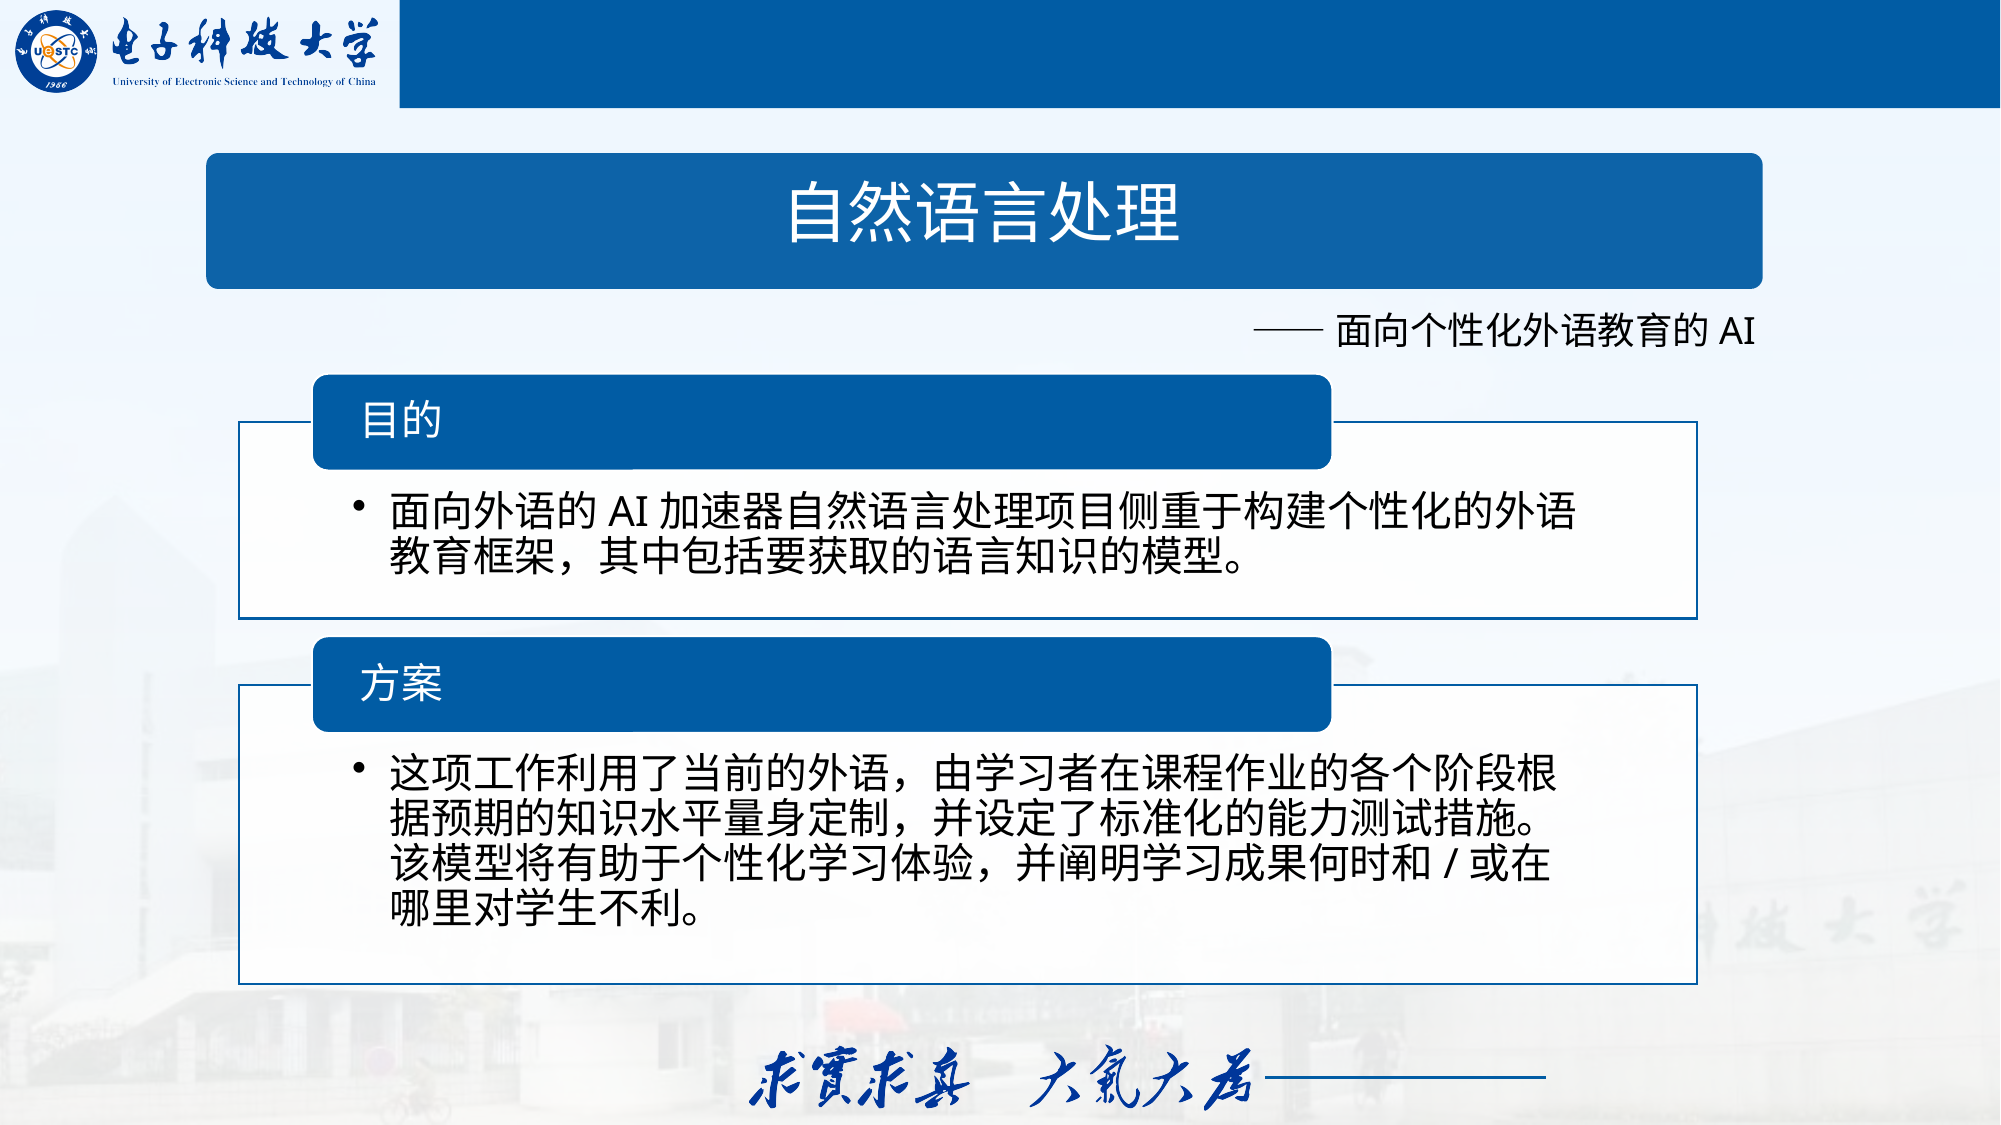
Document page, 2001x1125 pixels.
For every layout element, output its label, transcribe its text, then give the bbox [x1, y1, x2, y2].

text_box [238, 364, 1698, 994]
text_box 自然语言处理 [532, 163, 1430, 259]
picture [15, 10, 378, 93]
text_box [205, 151, 1764, 290]
picture [749, 1044, 1251, 1111]
text_box ——面向个性化外语教育的AI [1236, 299, 1771, 359]
